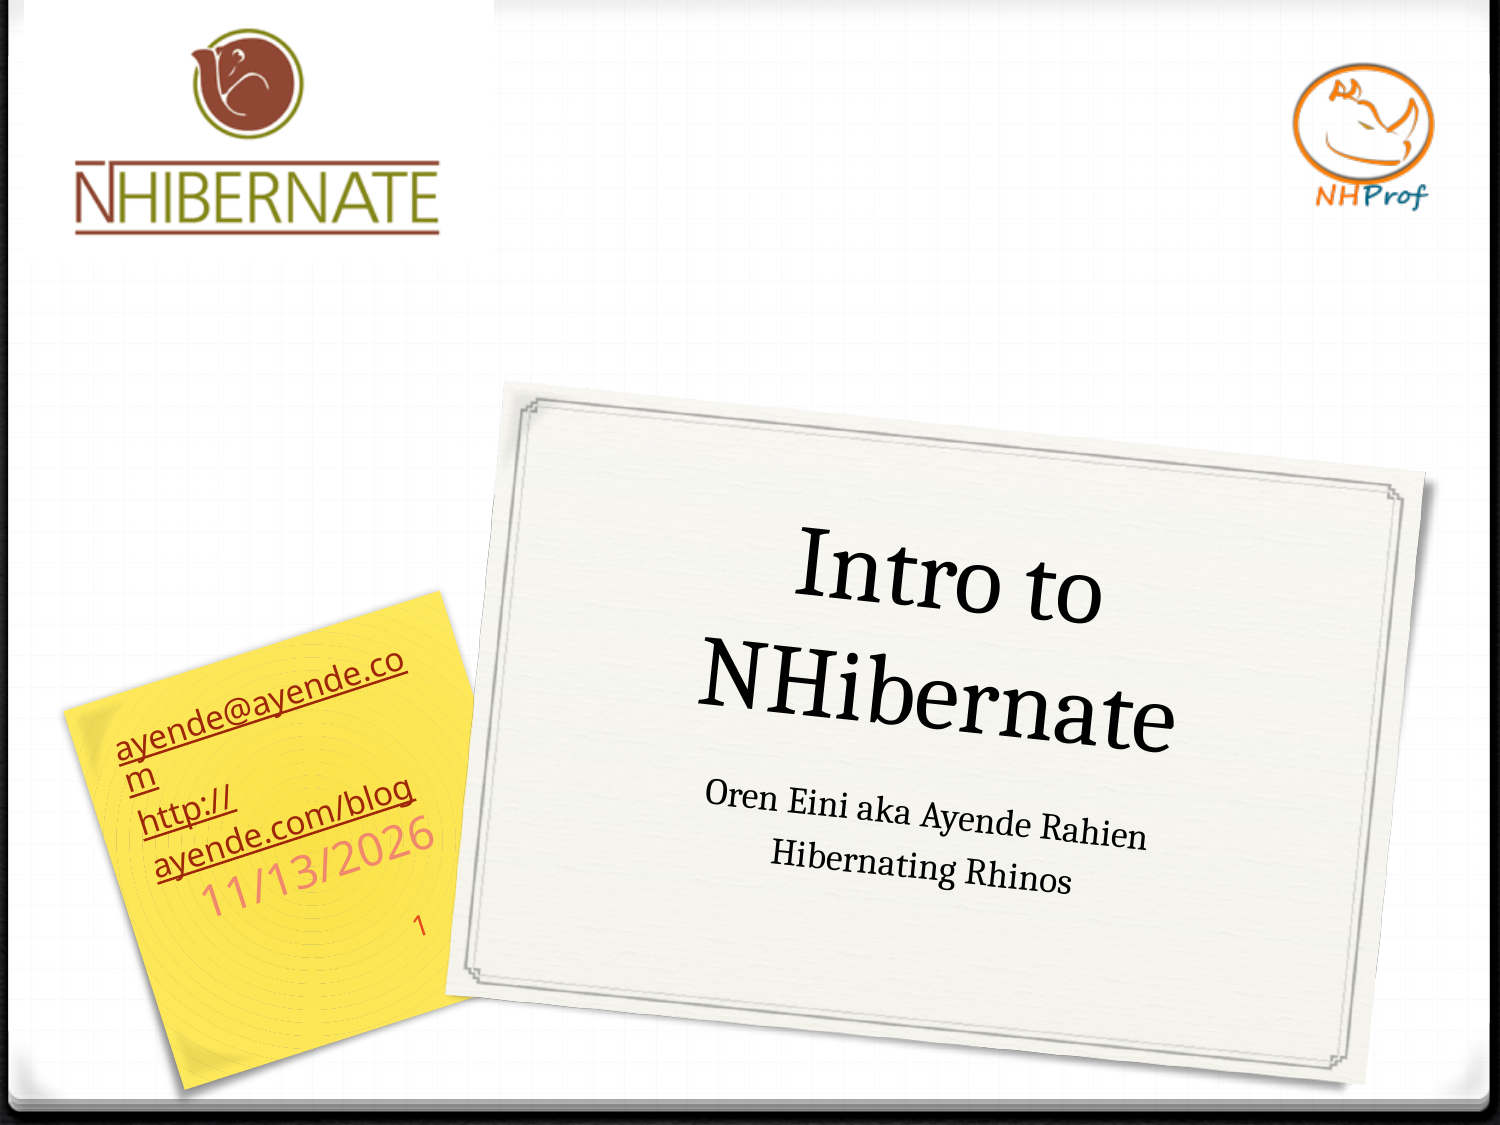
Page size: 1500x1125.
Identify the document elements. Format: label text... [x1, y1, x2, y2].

title Intro to NHibernate [536, 453, 1355, 798]
footer ayende@ayende.com http://ayende.com/blog [93, 628, 462, 865]
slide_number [152, 782, 487, 966]
slide_number 1 [317, 886, 454, 991]
picture [0, 0, 1500, 1125]
subtitle Oren Eini aka Ayende Rahien Hibernating Rhinos [518, 740, 1326, 994]
